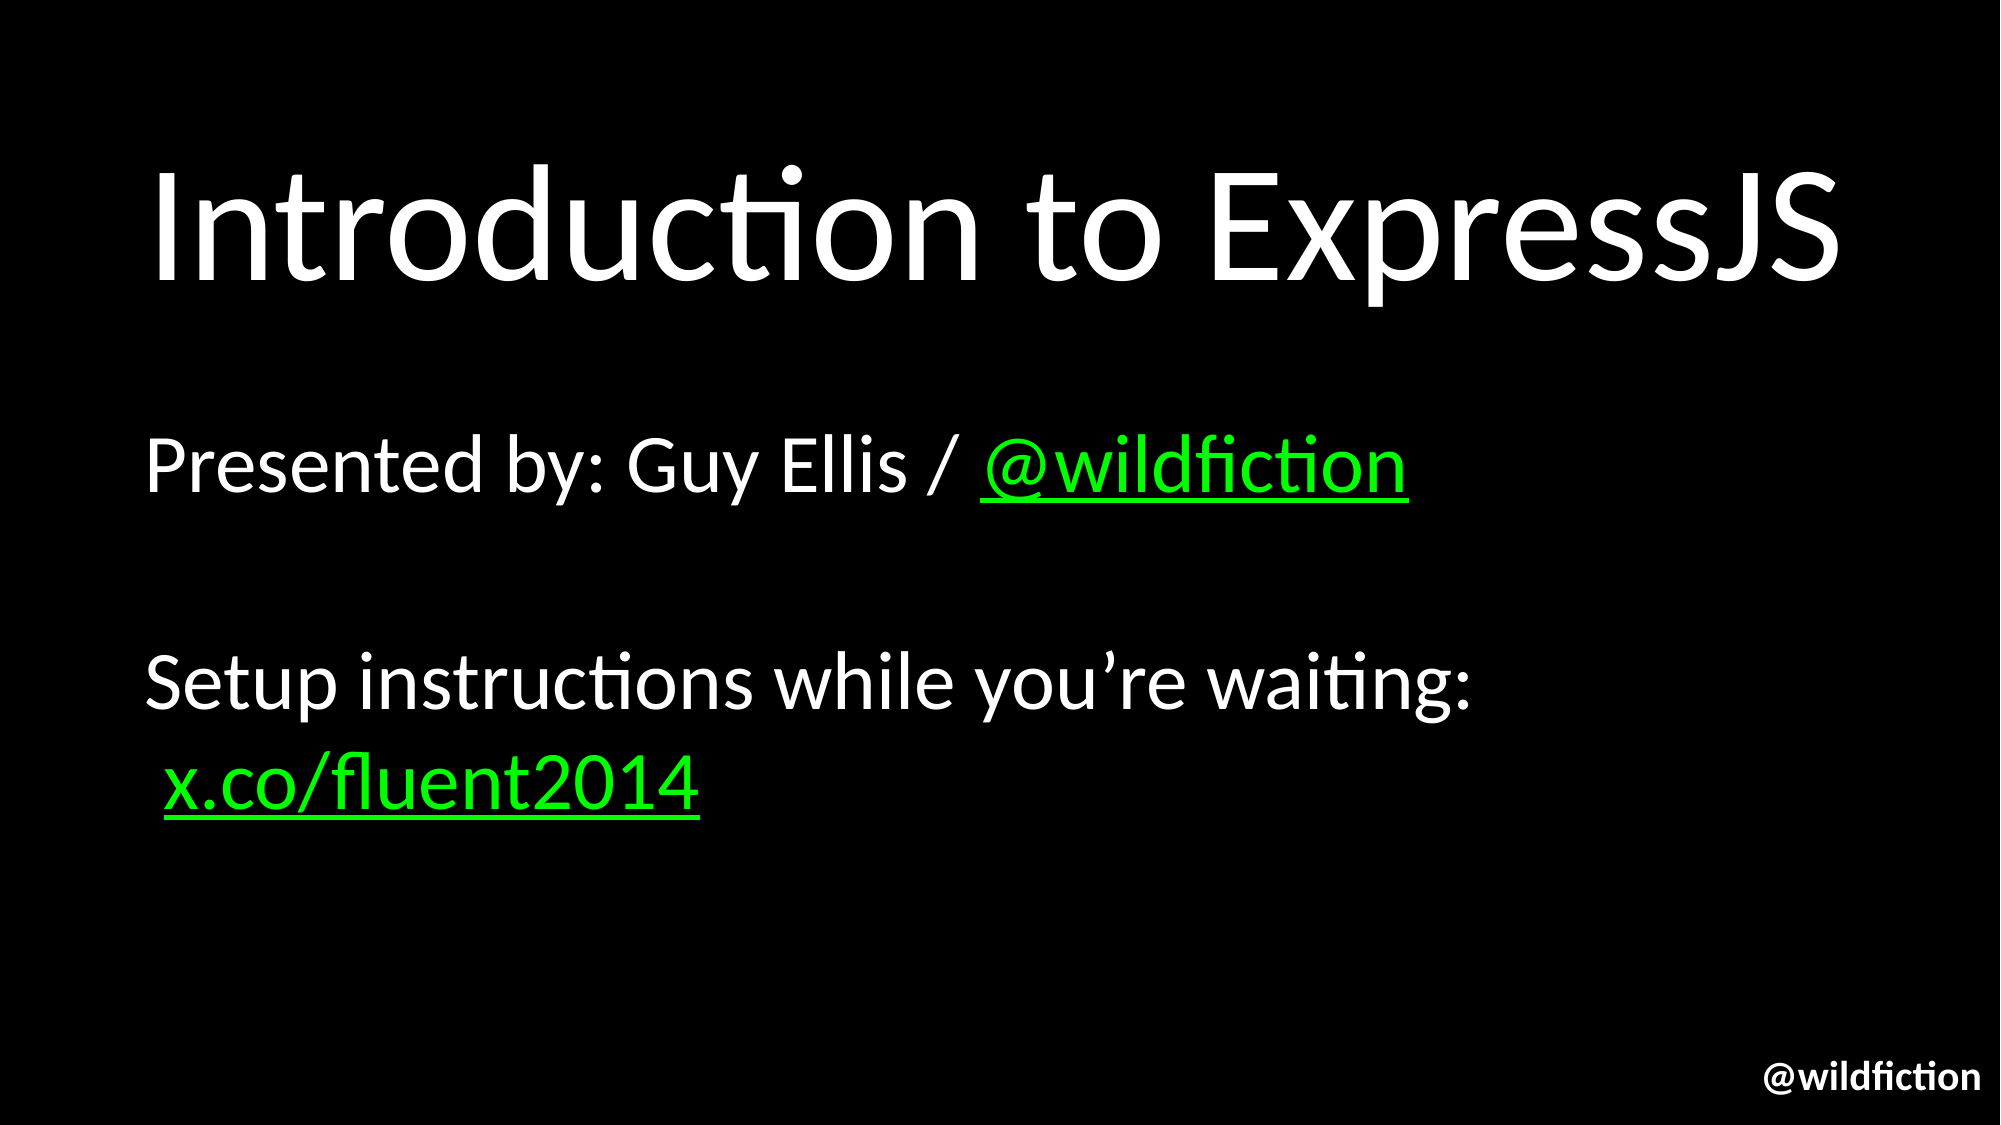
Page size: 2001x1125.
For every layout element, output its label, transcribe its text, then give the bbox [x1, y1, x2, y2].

text_box Presented by: Guy Ellis / @wildfiction [129, 401, 1424, 517]
footer @wildfiction [1742, 1030, 2000, 1117]
text_box Introduction to ExpressJS [131, 106, 1861, 321]
text_box Setup instructions while you’re waiting: x.co/fluent2014 [129, 618, 1492, 834]
